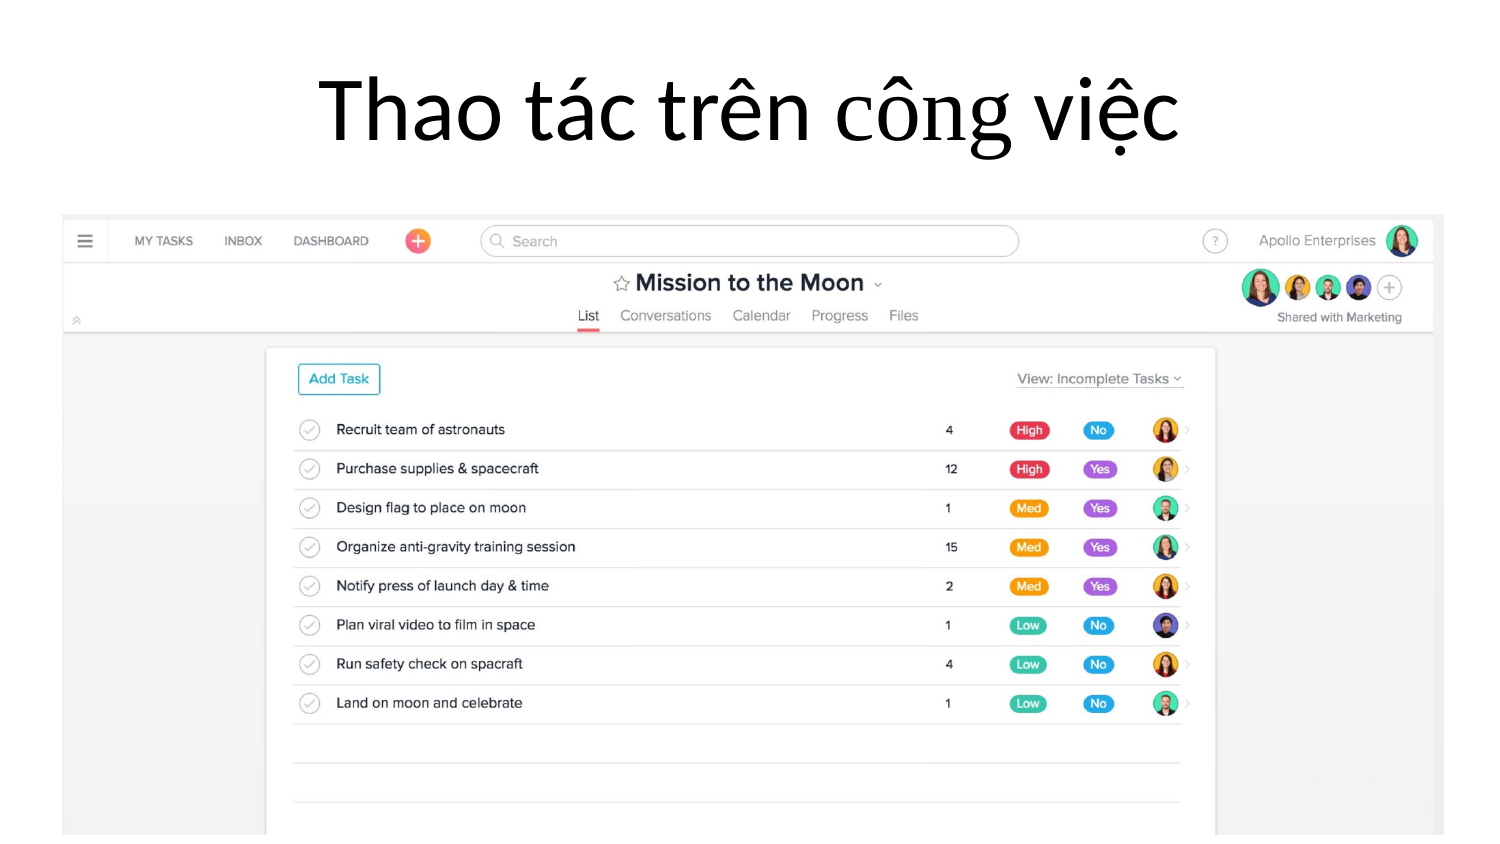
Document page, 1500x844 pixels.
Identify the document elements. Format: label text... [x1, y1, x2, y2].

picture [62, 214, 1444, 835]
title Thao tác trên công việc [75, 33, 1425, 175]
